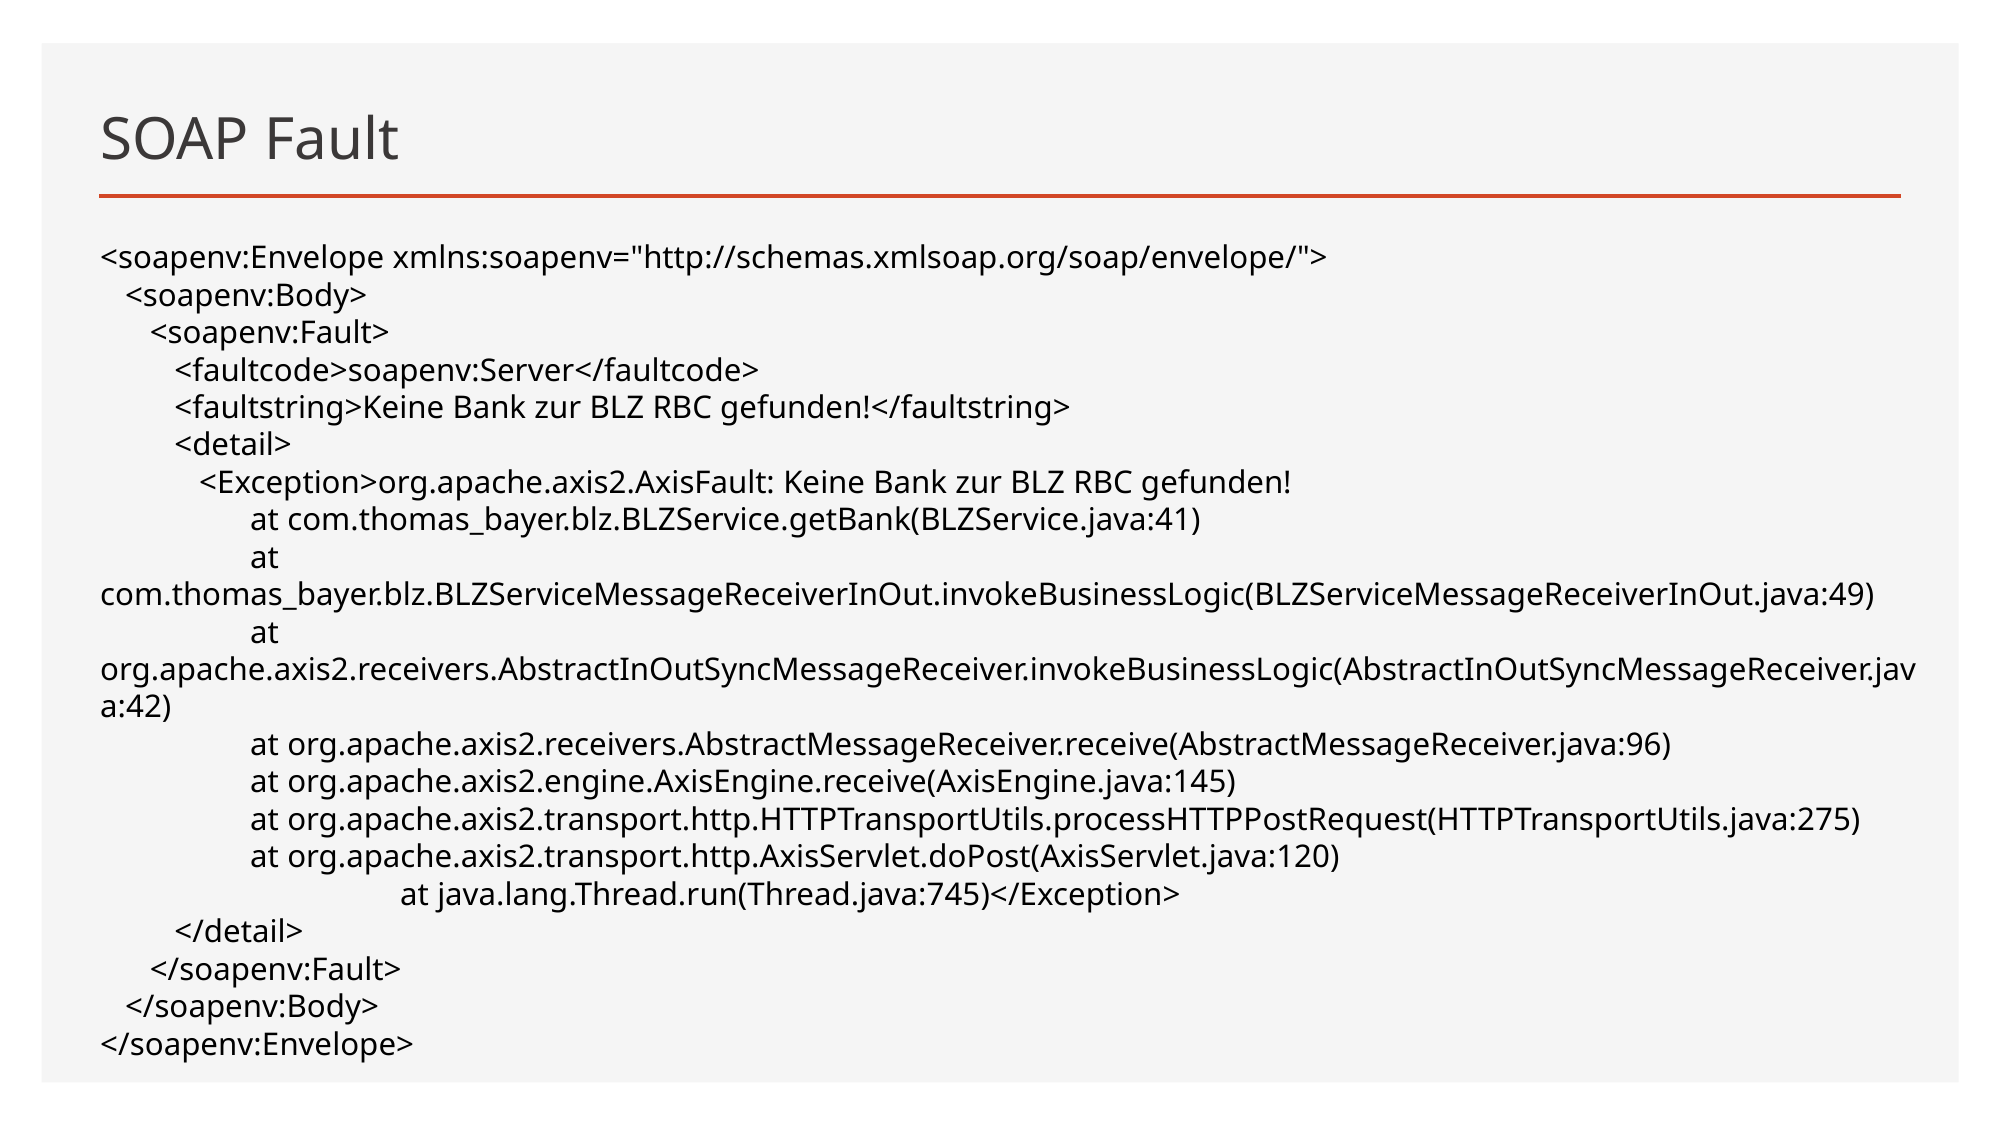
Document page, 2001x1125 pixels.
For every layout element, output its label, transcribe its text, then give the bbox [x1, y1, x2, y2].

title SOAP Fault [85, 73, 1214, 179]
text_box <soapenv:Envelope xmlns:soapenv="http://schemas.xmlsoap.org/soap/envelope/"> <soapenv:Body> <soapenv:Fault> <faultcode>soapenv:Server</faultcode> <faultstring>Keine Bank zur BLZ RBC gefunden!</faultstring> <detail> <Exception>org.apache.axis2.AxisFault: Keine Bank zur BLZ RBC gefunden! at com.thomas_bayer.blz.BLZService.getBank(BLZService.java:41) at com.thomas_bayer.blz.BLZServiceMessageReceiverInOut.invokeBusinessLogic(BLZServiceMessageReceiverInOut.java:49) at org.apache.axis2.receivers.AbstractInOutSyncMessageReceiver.invokeBusinessLogic(AbstractInOutSyncMessageReceiver.java:42) at org.apache.axis2.receivers.AbstractMessageReceiver.receive(AbstractMessageReceiver.java:96) at org.apache.axis2.engine.AxisEngine.receive(AxisEngine.java:145) at org.apache.axis2.transport.http.HTTPTransportUtils.processHTTPPostRequest(HTTPTransportUtils.java:275) at org.apache.axis2.transport.http.AxisServlet.doPost(AxisServlet.java:120) at java.lang.Thread.run(Thread.java:745)</Exception> </detail> </soapenv:Fault> </soapenv:Body> </soapenv:Envelope> [85, 230, 1940, 1069]
